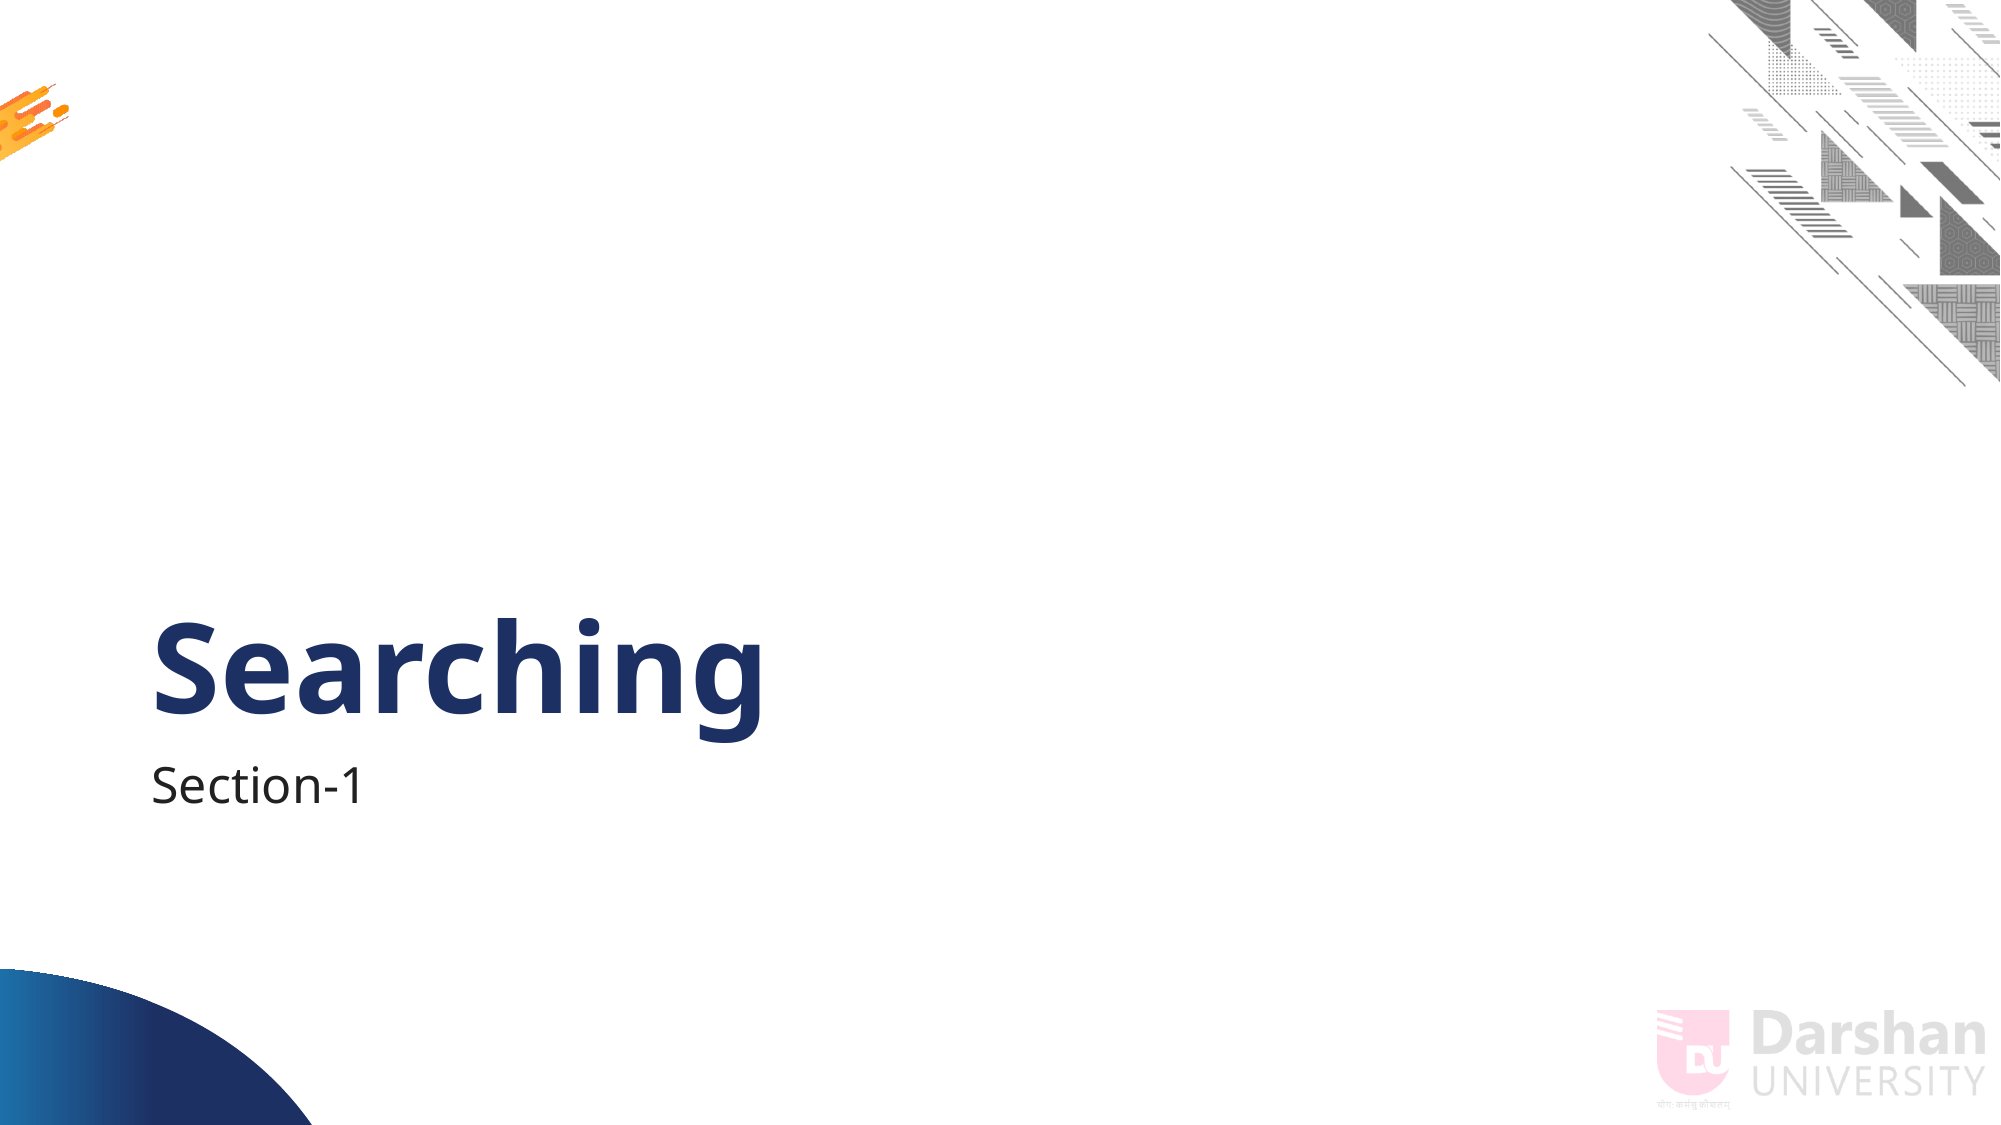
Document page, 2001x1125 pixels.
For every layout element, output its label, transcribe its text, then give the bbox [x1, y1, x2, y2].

list Section-1 [136, 752, 1862, 999]
picture [0, 65, 90, 193]
title Searching [136, 280, 1924, 749]
